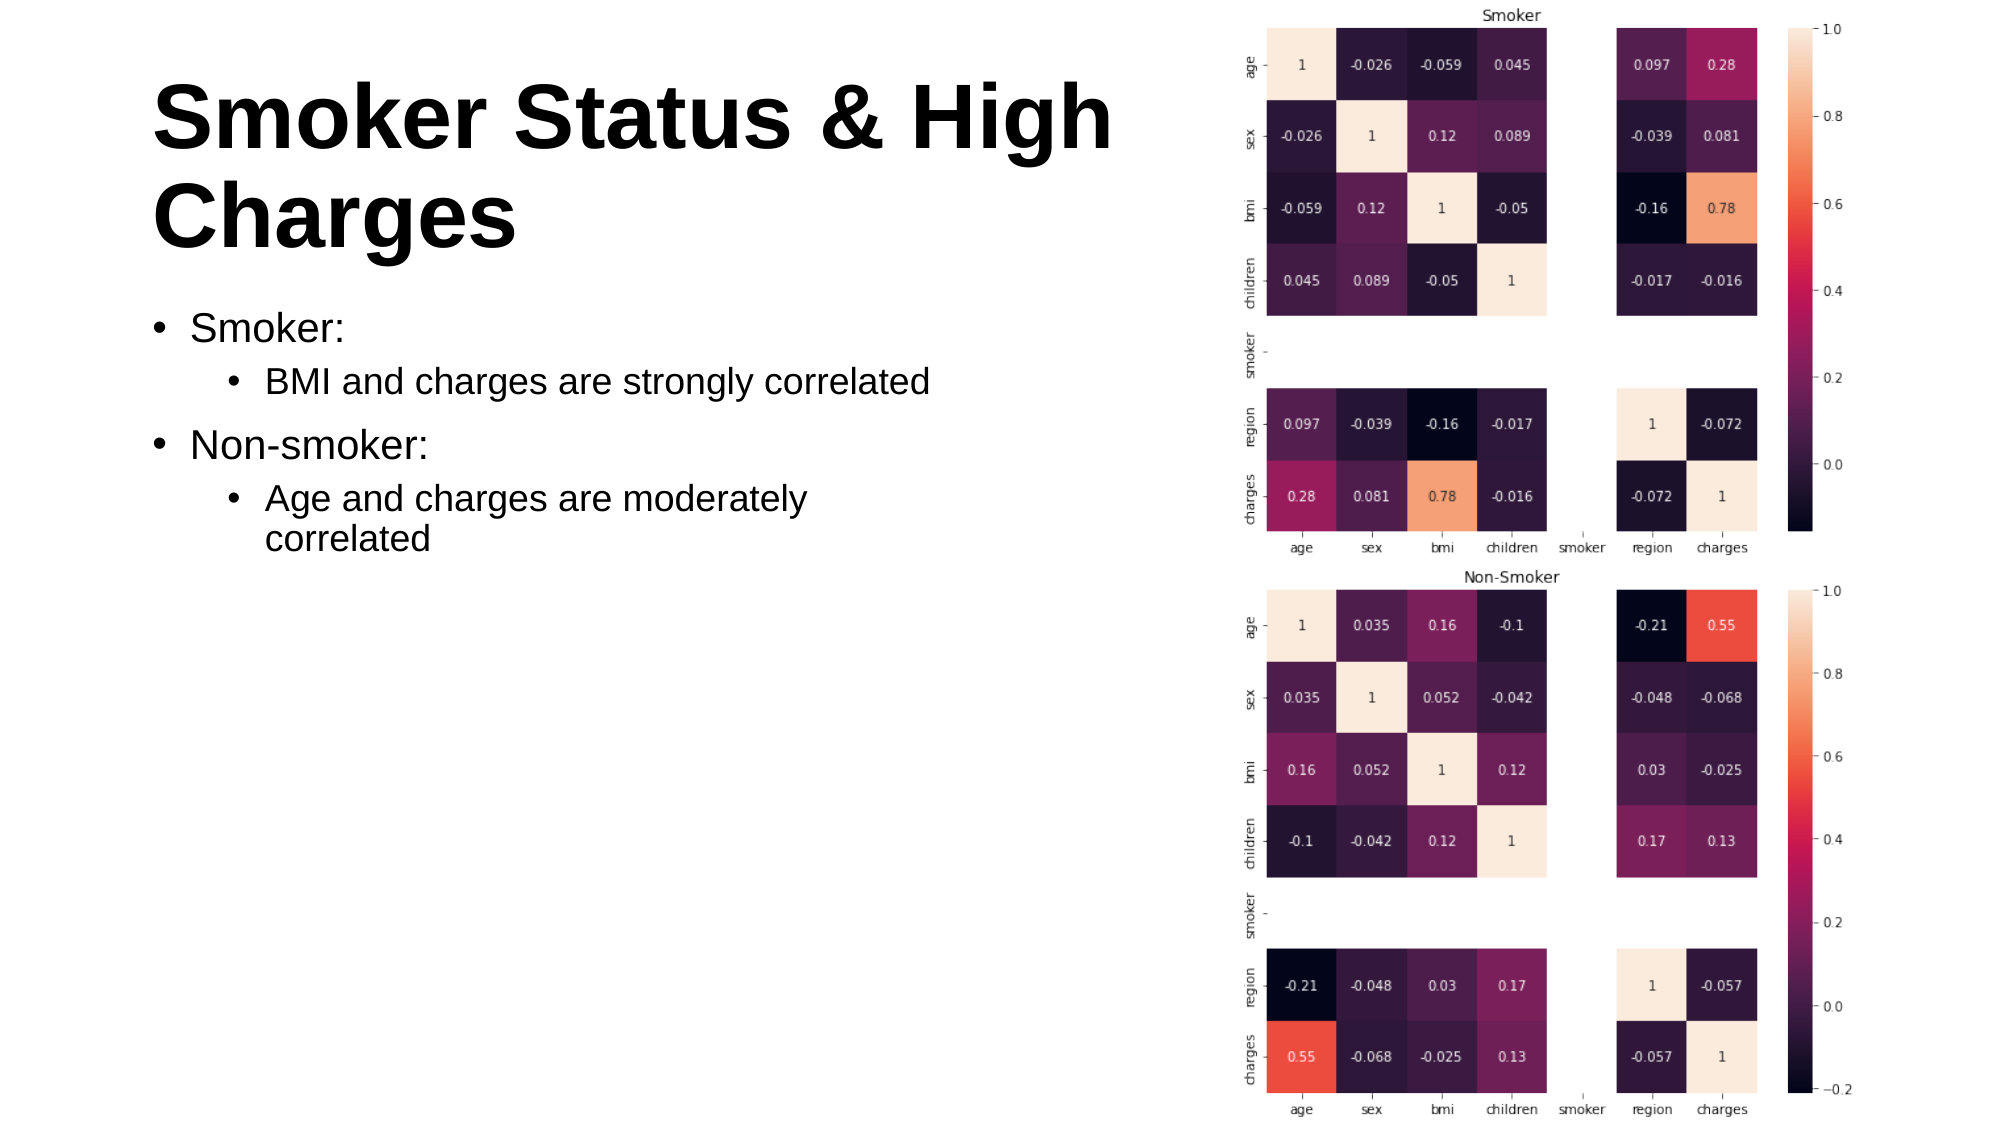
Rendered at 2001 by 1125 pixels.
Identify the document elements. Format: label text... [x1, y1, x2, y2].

picture [1235, 0, 1863, 1125]
title Smoker Status & High Charges [137, 59, 1235, 278]
list Smoker: BMI and charges are strongly correlated Non-smoker: Age and charges are moderately correlated [137, 299, 988, 1014]
